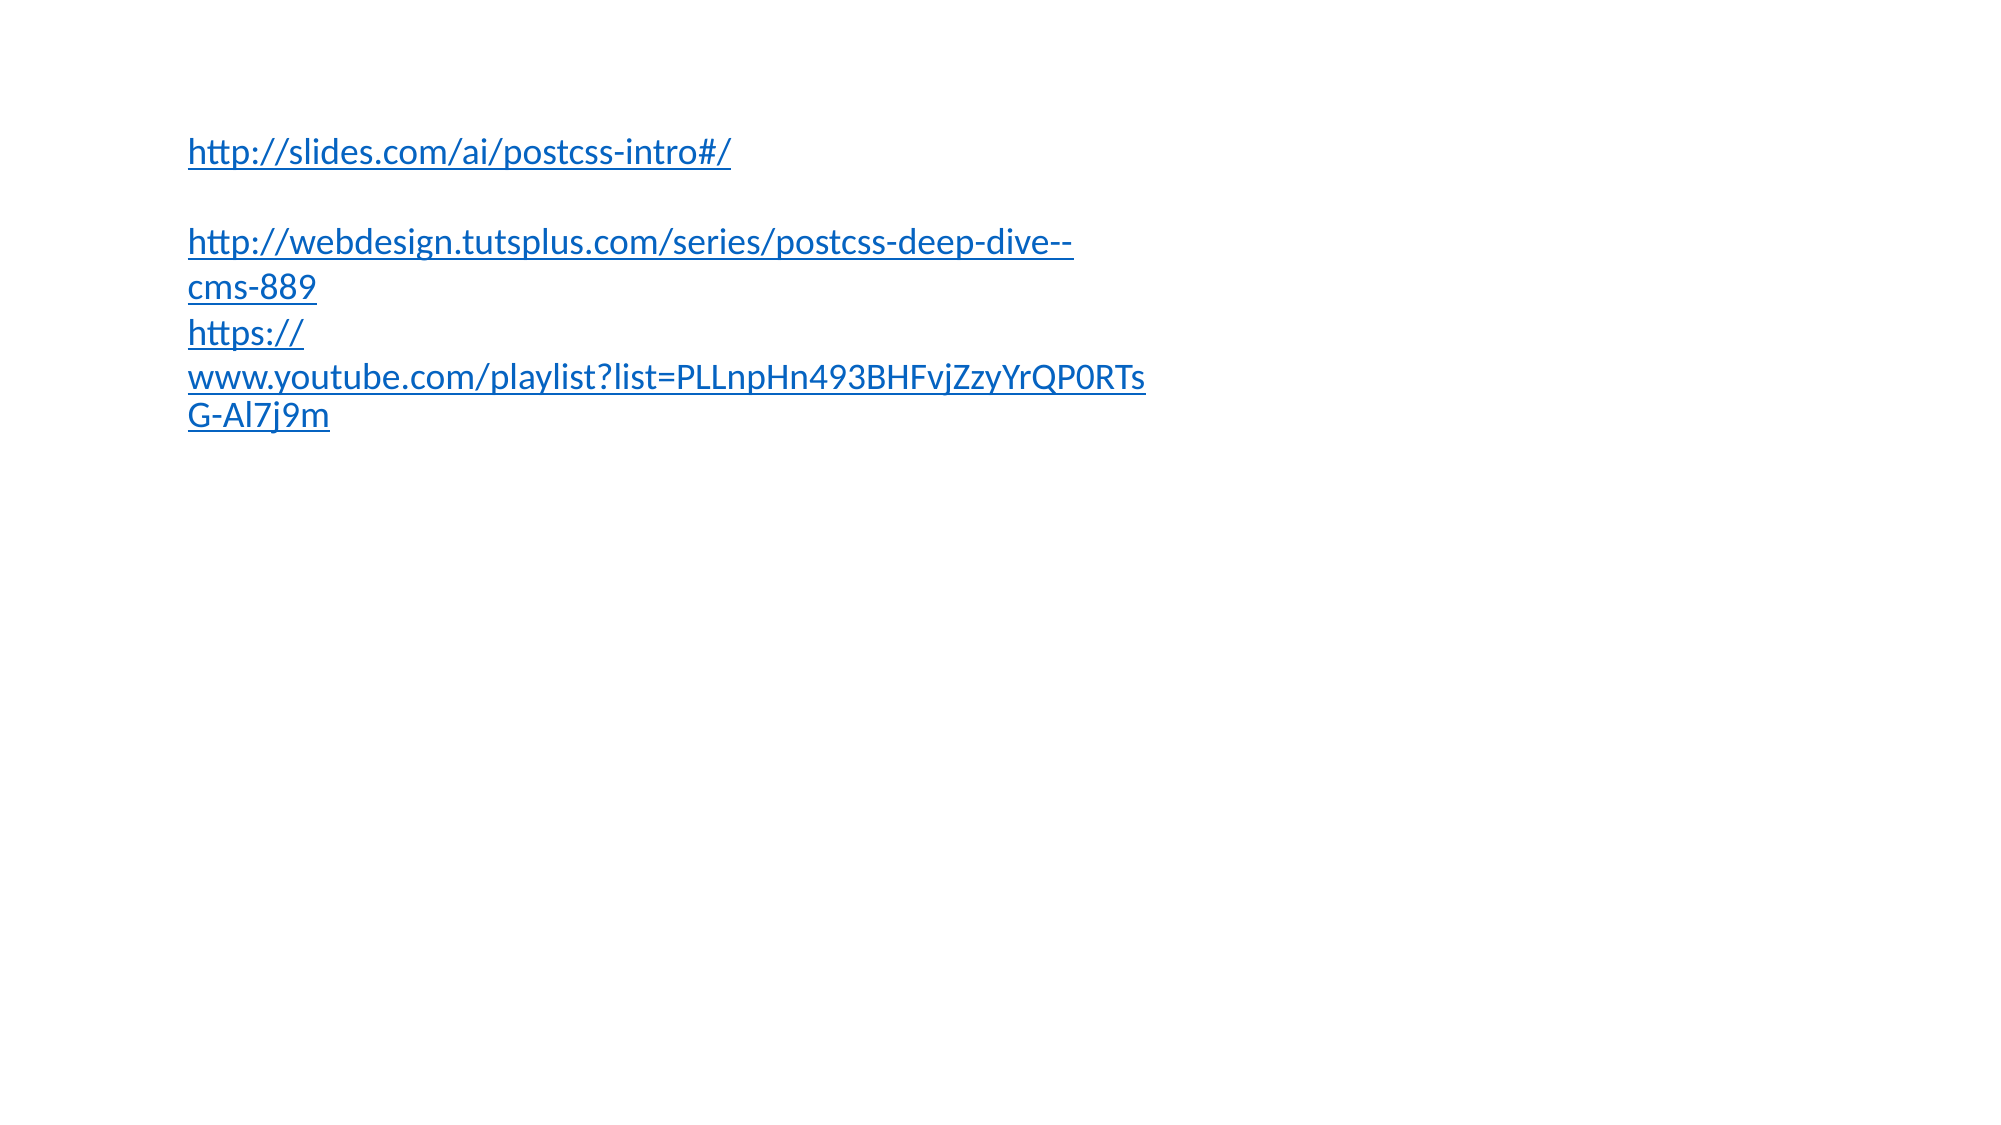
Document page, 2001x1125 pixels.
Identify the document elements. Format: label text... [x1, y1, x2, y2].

text_box http://slides.com/ai/postcss-intro#/ http://webdesign.tutsplus.com/series/postcss-deep-dive--cms-889 https://www.youtube.com/playlist?list=PLLnpHn493BHFvjZzyYrQP0RTsG-Al7j9m [172, 120, 1175, 495]
